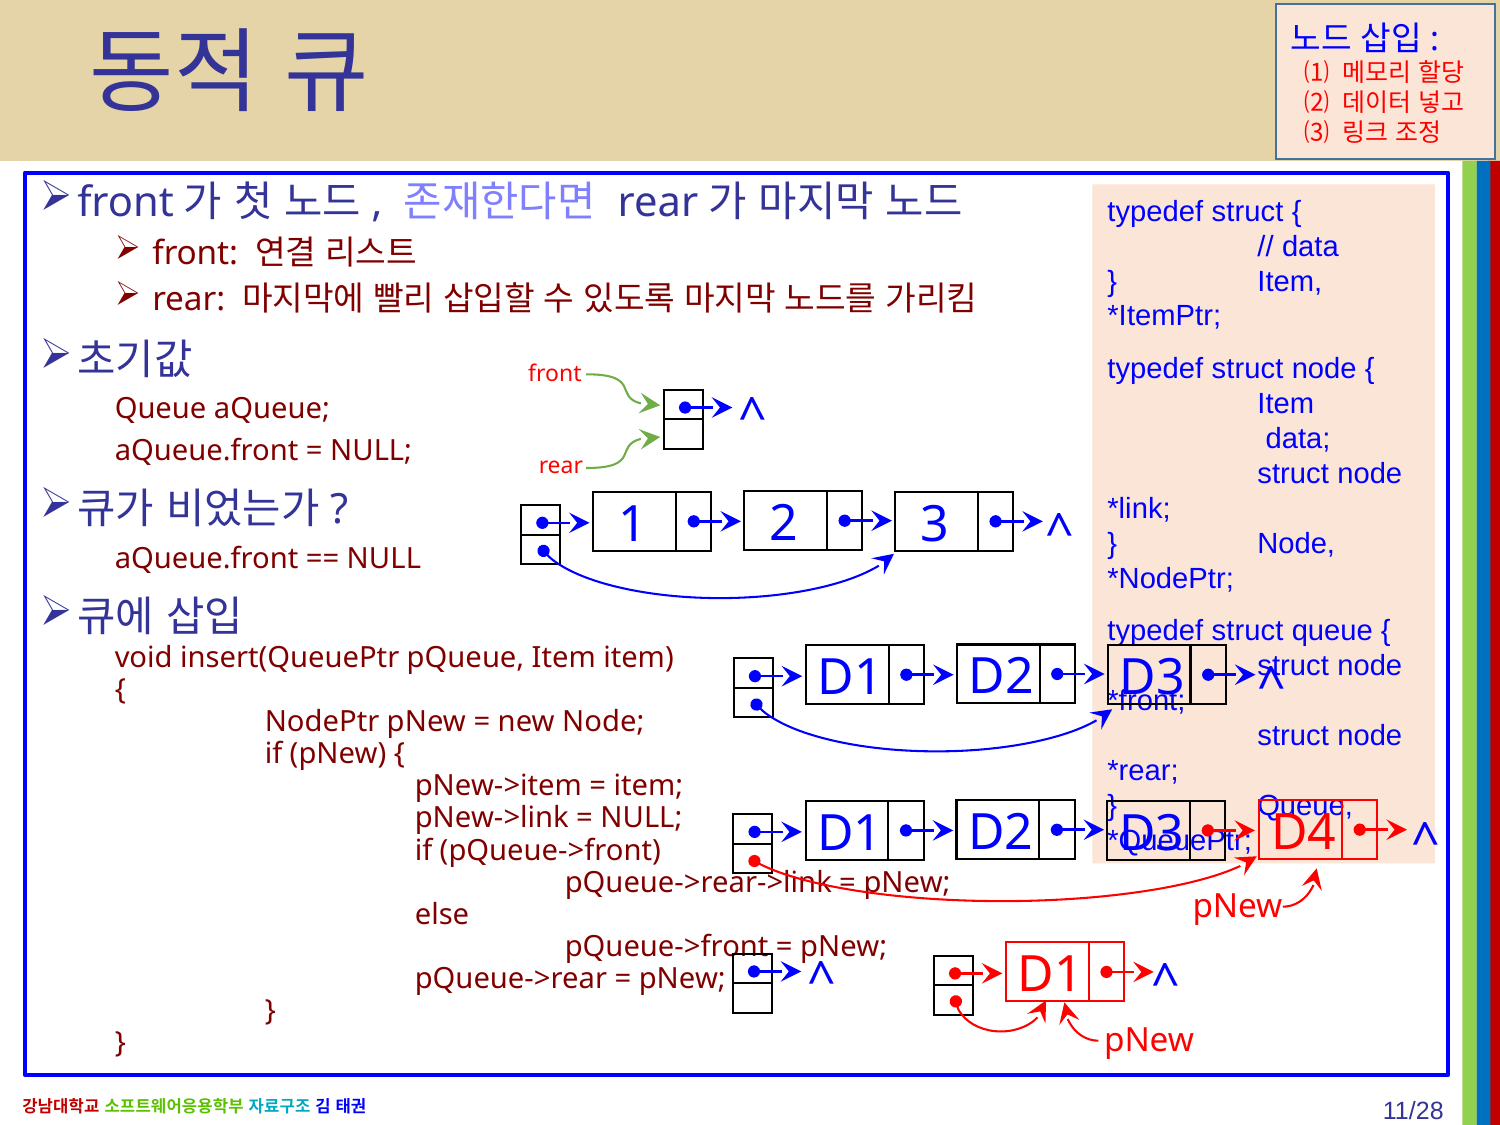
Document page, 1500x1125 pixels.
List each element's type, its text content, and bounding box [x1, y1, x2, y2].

text_box typedef struct { // data } Item, *ItemPtr; typedef struct node { Item data; struct node *link; } Node, *NodePtr; typedef struct queue { struct node *front; struct node *rear; } Queue, *QueuePtr; [1092, 184, 1435, 864]
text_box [1180, 830, 1317, 932]
slide_number 11/28 [1333, 1087, 1459, 1125]
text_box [513, 349, 1081, 599]
list front가 첫 노드, 존재한다면 rear가 마지막 노드 front: 연결 리스트 rear: 마지막에 빨리 삽입할 수 있도록 마지막 노드를 가리킴 초기값 Queue aQueue; aQueue.front = NULL; 큐가 비었는가? aQueue.front == NULL 큐에 삽입 void insert(QueuePtr pQueue, Item item) { NodePtr pNew = new Node; if (pNew) { pNew->item = item; pNew->link = NULL; if (pQueue->front) pQueue->rear->link = pNew; else pQueue->front = pNew; pQueue->rear = pNew; } } [23, 171, 1450, 1077]
text_box ^ [1410, 800, 1448, 861]
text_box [805, 800, 954, 860]
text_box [733, 621, 1294, 752]
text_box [956, 800, 1105, 860]
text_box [732, 940, 1187, 1032]
title 동적 큐 [75, 0, 1425, 150]
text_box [1064, 964, 1235, 1066]
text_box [1259, 800, 1407, 860]
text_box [733, 814, 802, 874]
text_box [782, 840, 1180, 902]
text_box 노드 삽입: ⑴ 메모리 할당 ⑵ 데이터 넣고 ⑶ 링크 조정 [1275, 3, 1496, 160]
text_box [1107, 800, 1256, 860]
